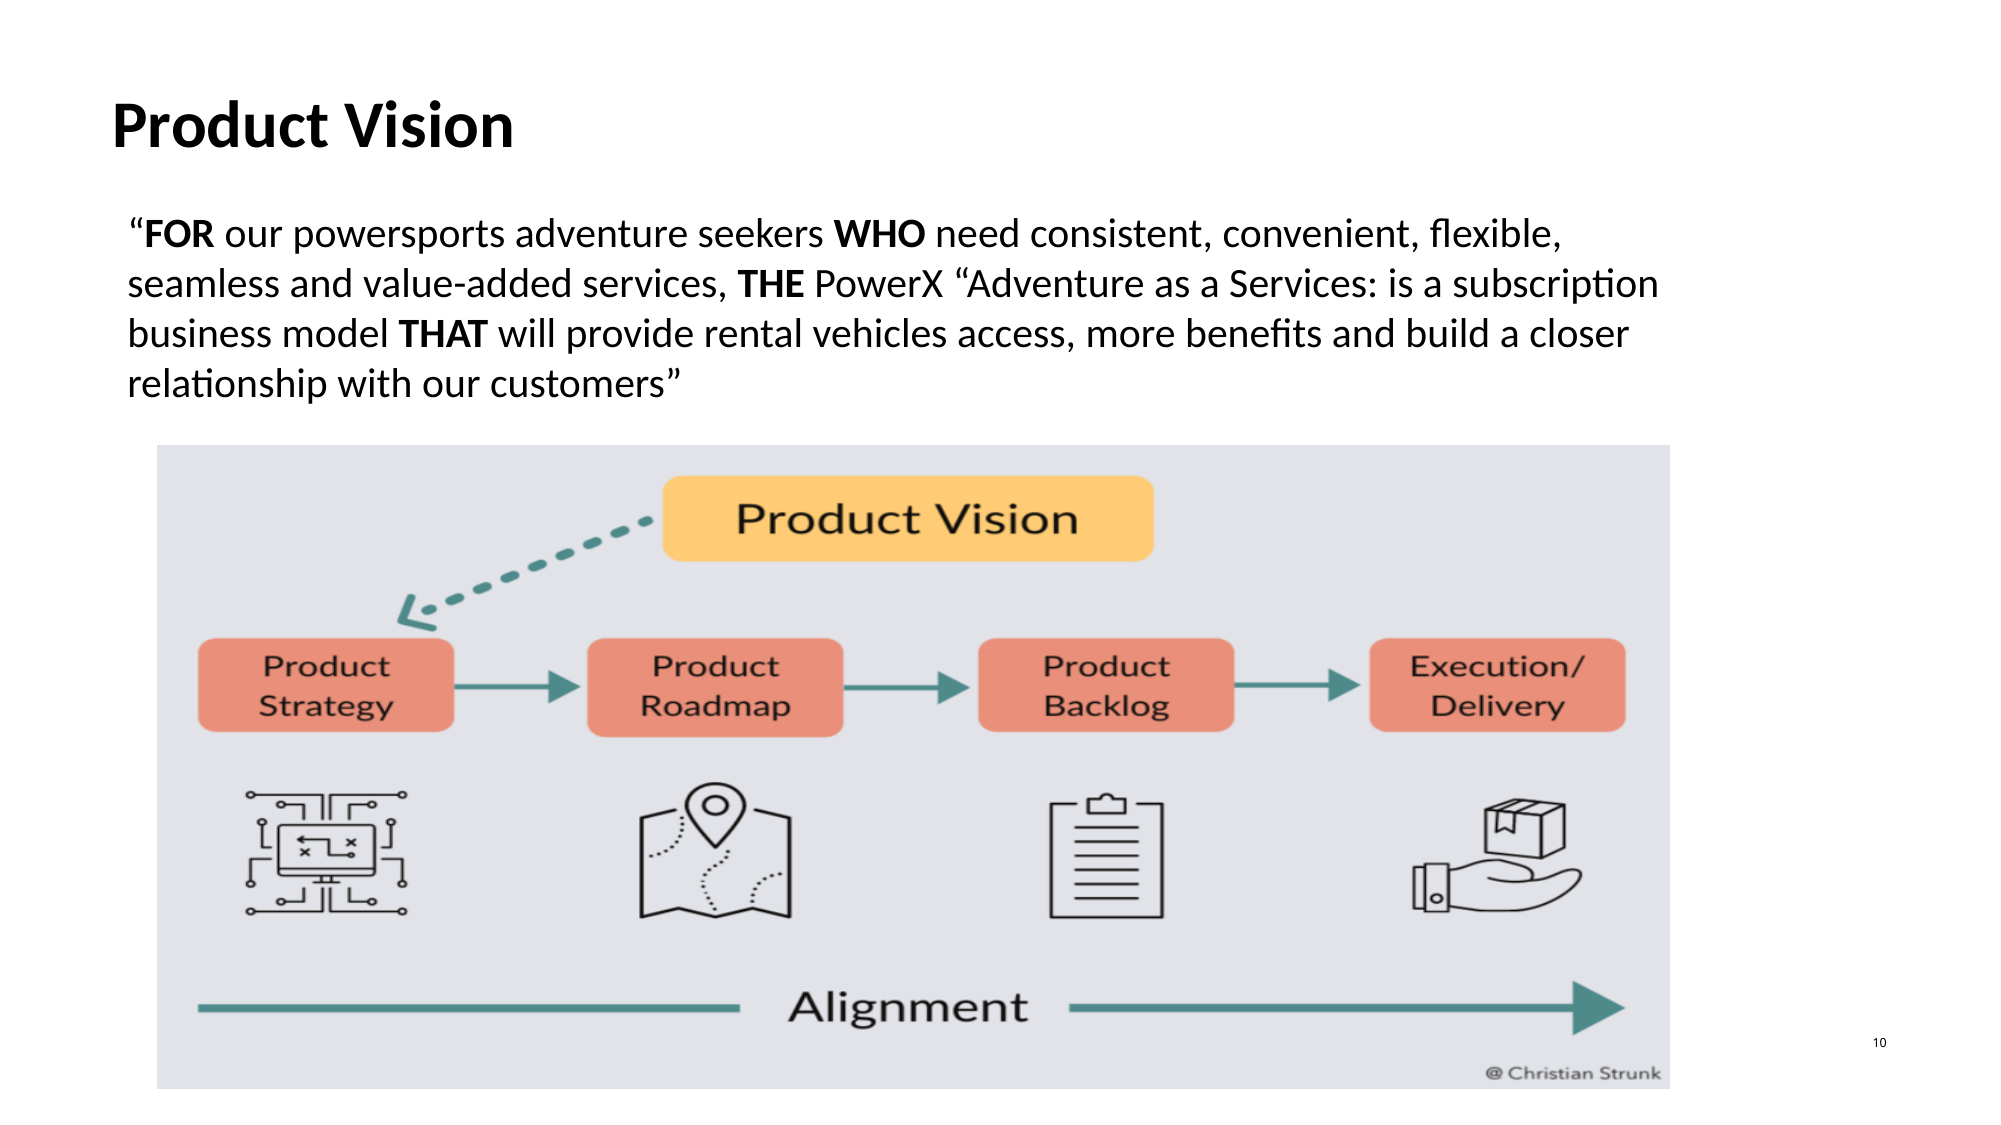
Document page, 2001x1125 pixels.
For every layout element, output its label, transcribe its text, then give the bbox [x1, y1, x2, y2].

title Product Vision [112, 72, 1835, 170]
picture [157, 445, 1670, 1089]
text_box “FOR our powersports adventure seekers WHO need consistent, convenient, flexible, seamless and value-added services, THE PowerX “Adventure as a Services: is a subscription business model THAT will provide rental vehicles access, more benefits and build a closer relationship with our customers” [112, 198, 1715, 414]
